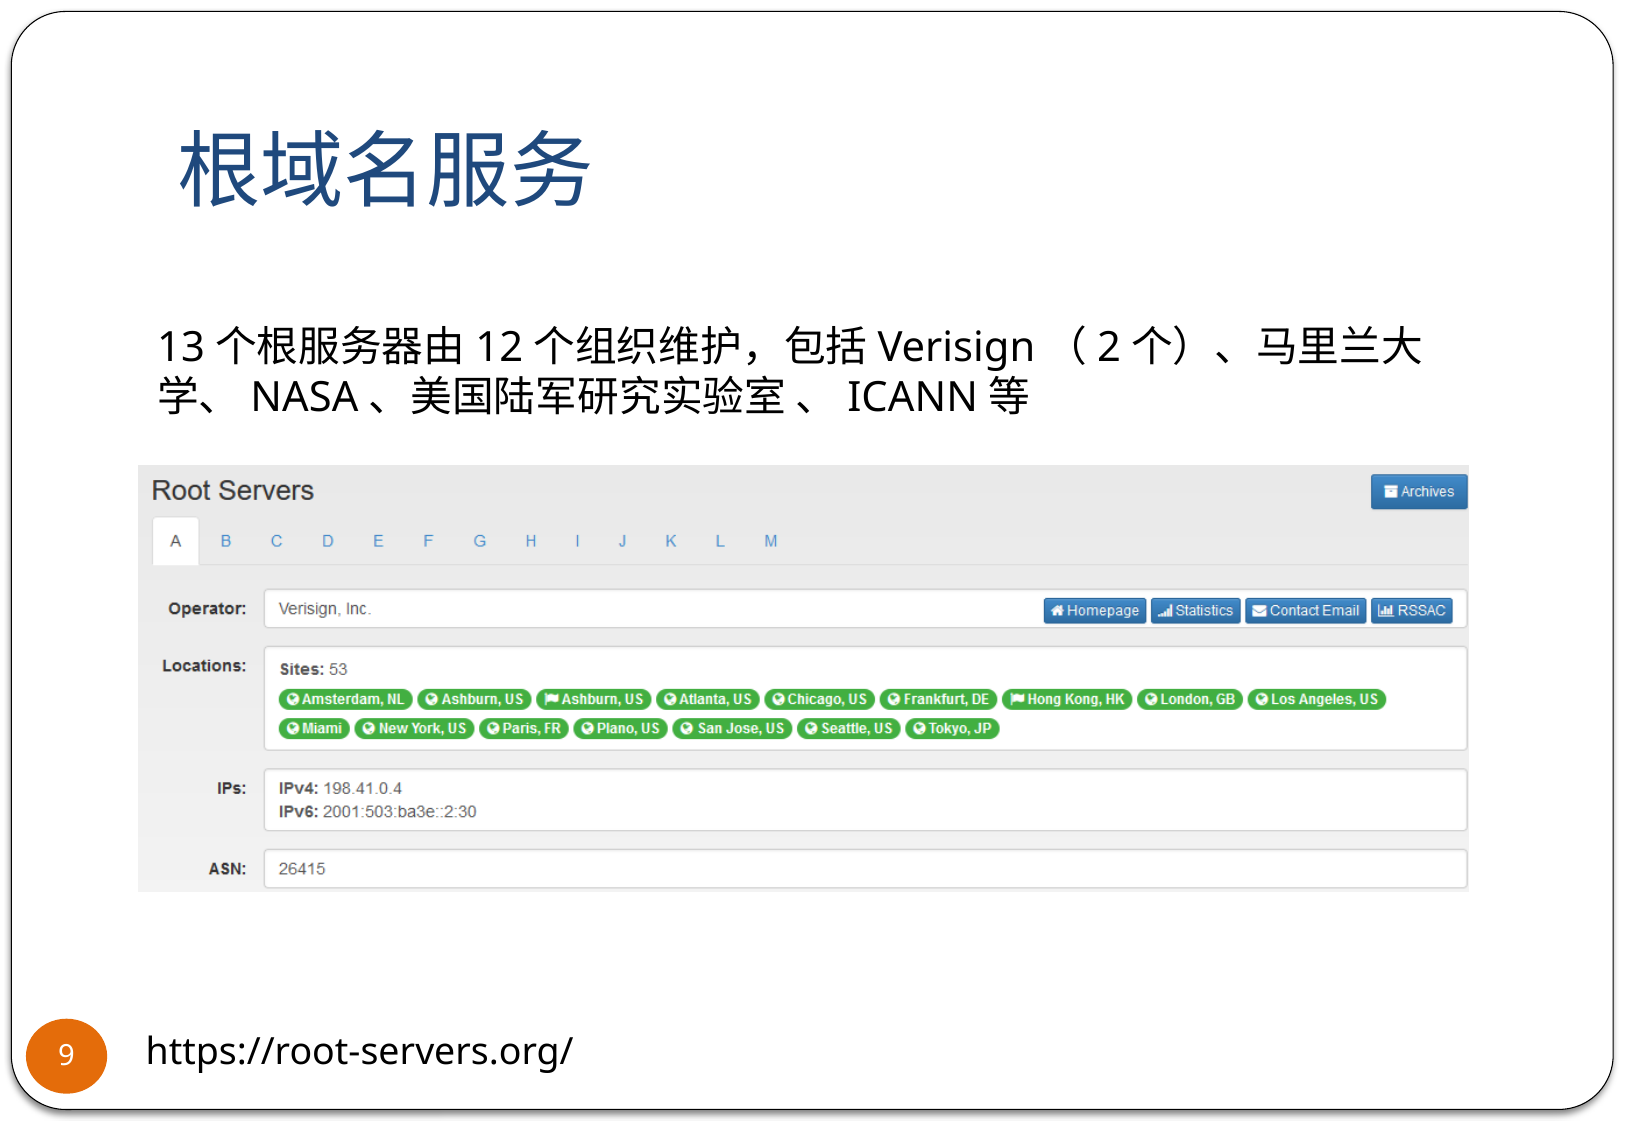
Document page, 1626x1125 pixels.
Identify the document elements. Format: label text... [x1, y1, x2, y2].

text_box 13个根服务器由12个组织维护，包括Verisign（2个）、马里兰大学、NASA、美国陆军研究实验室 、ICANN等 [142, 312, 1452, 427]
text_box https://root-servers.org/ [130, 1019, 944, 1079]
picture [137, 465, 1470, 892]
title 根域名服务 [162, 45, 1544, 233]
slide_number 9 [25, 1018, 108, 1094]
